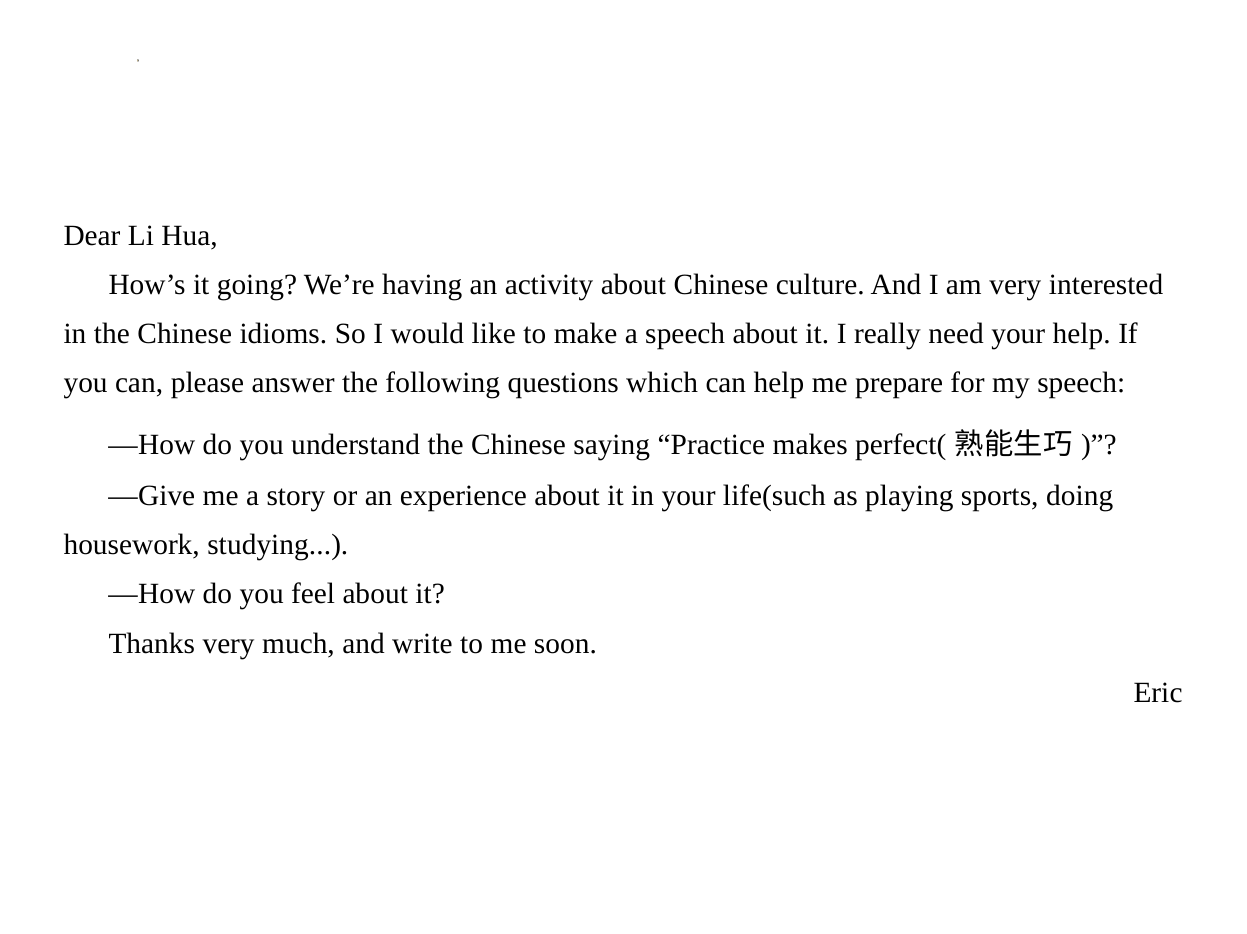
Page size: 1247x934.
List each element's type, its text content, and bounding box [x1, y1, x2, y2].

table_header Dear Li Hua, How’s it going? We’re having an activity about Chinese culture. And I am very interested in the Chinese idioms. So I would like to make a speech about it. I really need your help. If you can, please answer the following questions which can help me prepare for my speech: —How do you understand the Chinese saying “Practice makes perfect(熟能生巧)”? —Give me a story or an experience about it in your life(such as playing sports, doing housework, studying...). —How do you feel about it? Thanks very much, and write to me soon. Eric [56, 195, 1190, 750]
